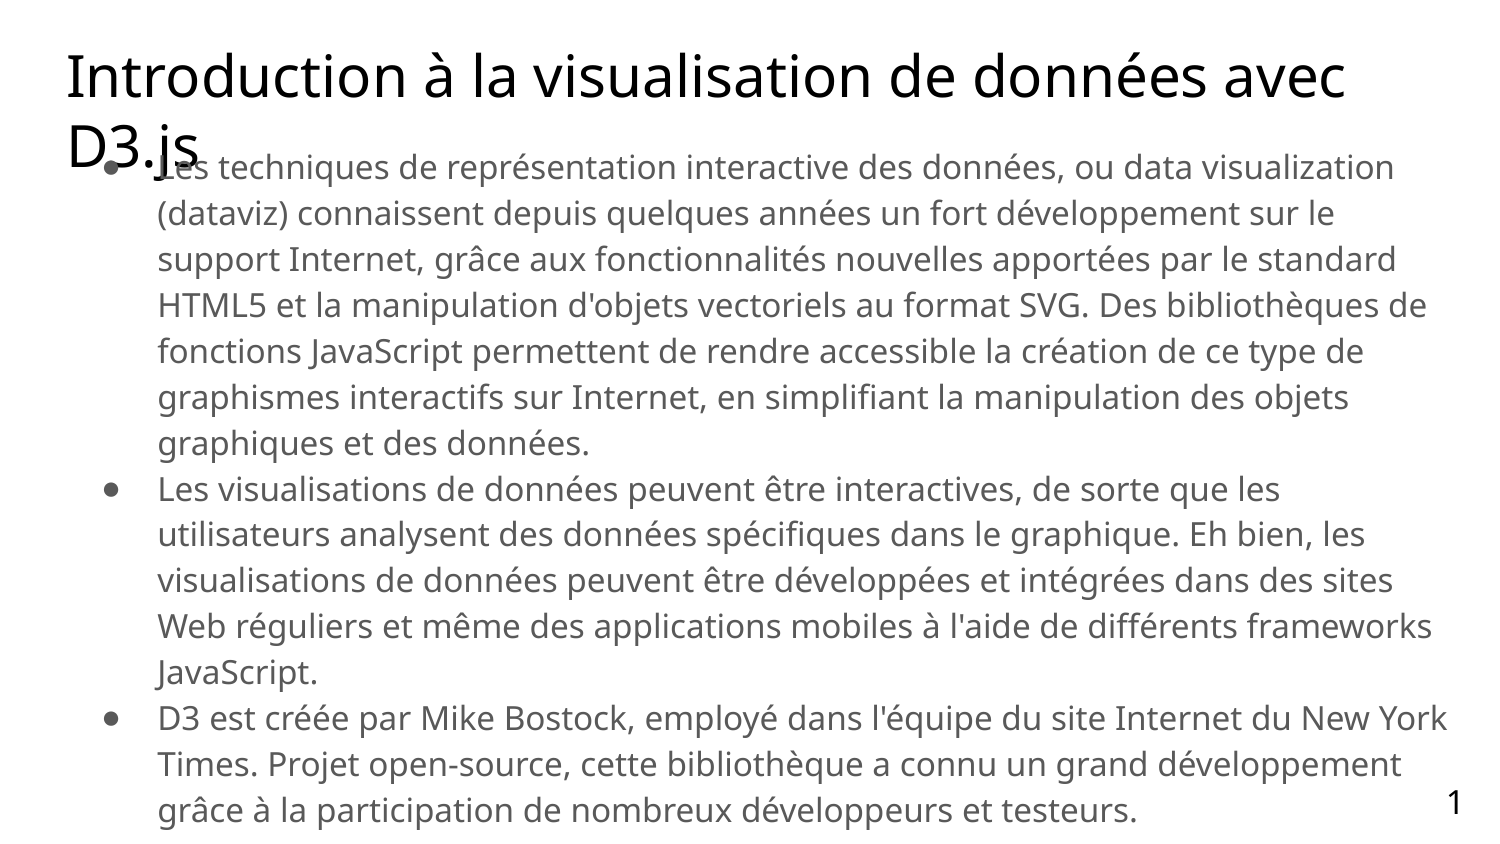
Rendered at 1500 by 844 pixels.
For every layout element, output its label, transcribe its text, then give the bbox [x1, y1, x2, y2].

text_box 1 [1431, 773, 1480, 829]
list Les techniques de représentation interactive des données, ou data visualization (dataviz) connaissent depuis quelques années un fort développement sur le support Internet, grâce aux fonctionnalités nouvelles apportées par le standard HTML5 et la manipulation d'objets vectoriels au format SVG. Des bibliothèques de fonctions JavaScript permettent de rendre accessible la création de ce type de graphismes interactifs sur Internet, en simplifiant la manipulation des objets graphiques et des données. Les visualisations de données peuvent être interactives, de sorte que les utilisateurs analysent des données spécifiques dans le graphique. Eh bien, les visualisations de données peuvent être développées et intégrées dans des sites Web réguliers et même des applications mobiles à l'aide de différents frameworks JavaScript. D3 est créée par Mike Bostock, employé dans l'équipe du site Internet du New York Times. Projet open-source, cette bibliothèque a connu un grand développement grâce à la participation de nombreux développeurs et testeurs. [67, 125, 1465, 802]
title Introduction à la visualisation de données avec D3.js [51, 24, 1486, 177]
